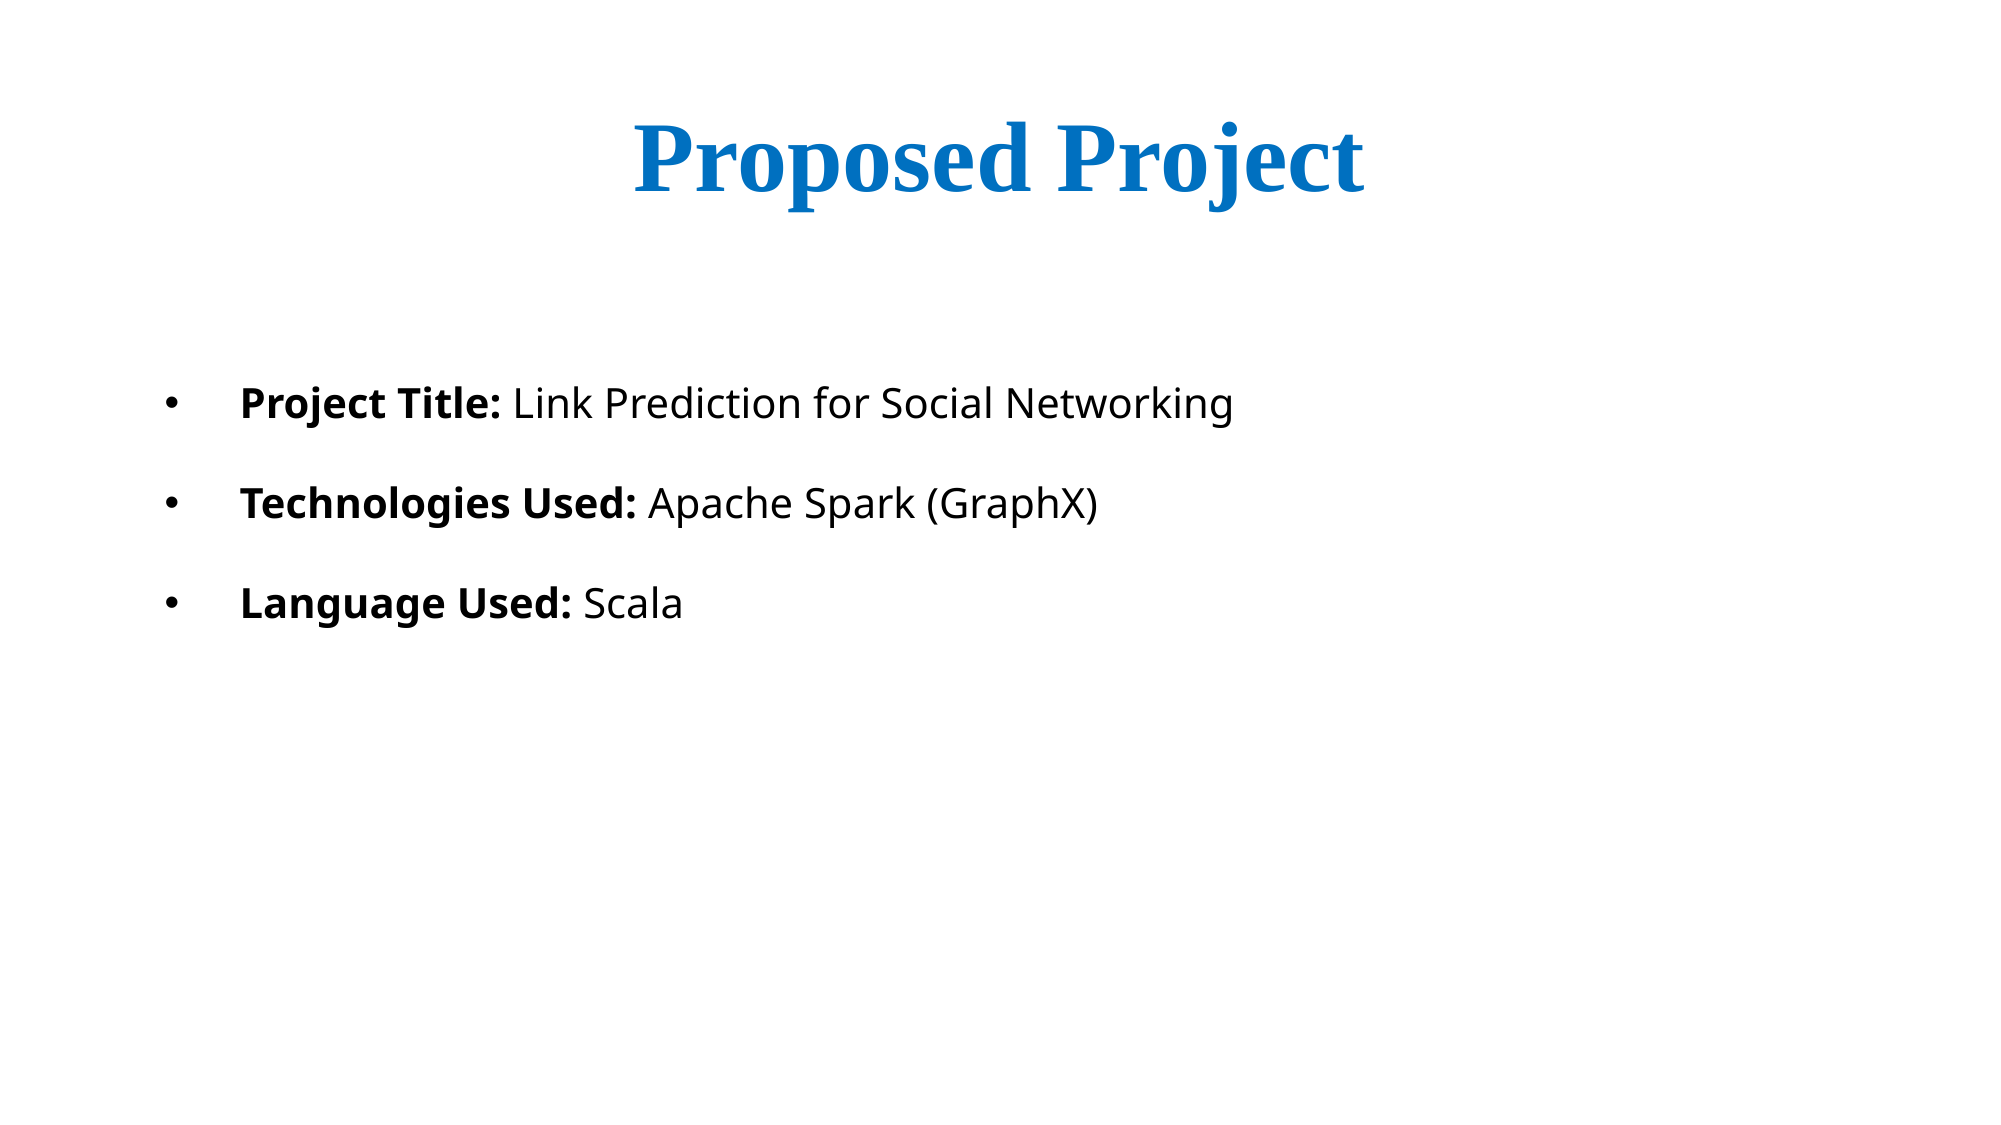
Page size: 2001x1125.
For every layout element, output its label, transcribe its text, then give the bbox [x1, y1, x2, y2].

text_box Proposed Project [0, 83, 2000, 219]
text_box Project Title: Link Prediction for Social Networking Technologies Used: Apache Spark (GraphX) Language Used: Scala [0, 369, 1833, 635]
